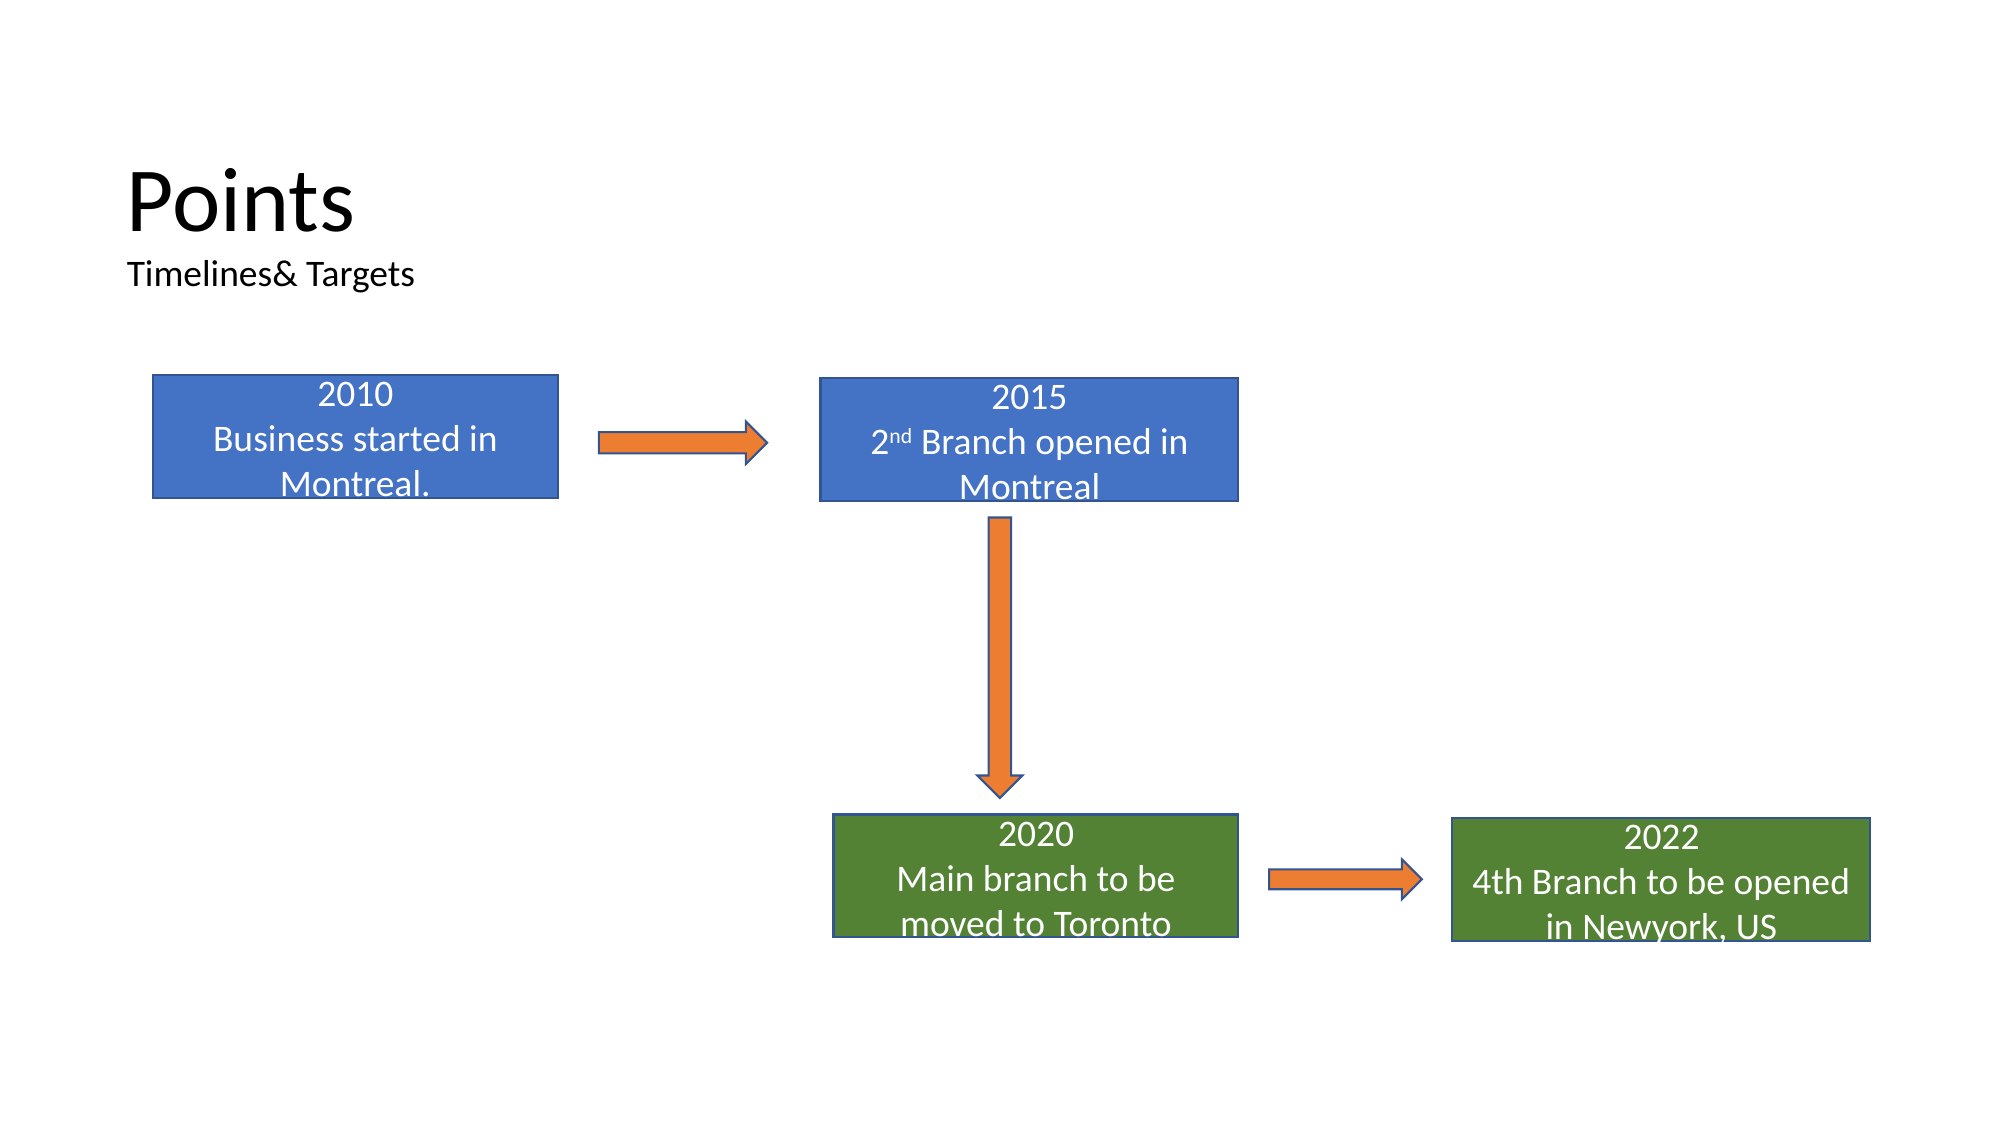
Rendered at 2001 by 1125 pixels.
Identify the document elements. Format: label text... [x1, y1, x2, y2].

text_box Points Timelines& Targets [112, 132, 1817, 572]
text_box [974, 516, 1025, 800]
text_box 2020 Main branch to be moved to Toronto [832, 813, 1239, 938]
text_box [1268, 856, 1424, 902]
text_box 2022 4th Branch to be opened in Newyork, US [1451, 817, 1871, 942]
text_box 2010 Business started in Montreal. [152, 374, 559, 499]
text_box [597, 418, 769, 467]
text_box 2015 2nd Branch opened in Montreal [819, 377, 1239, 502]
